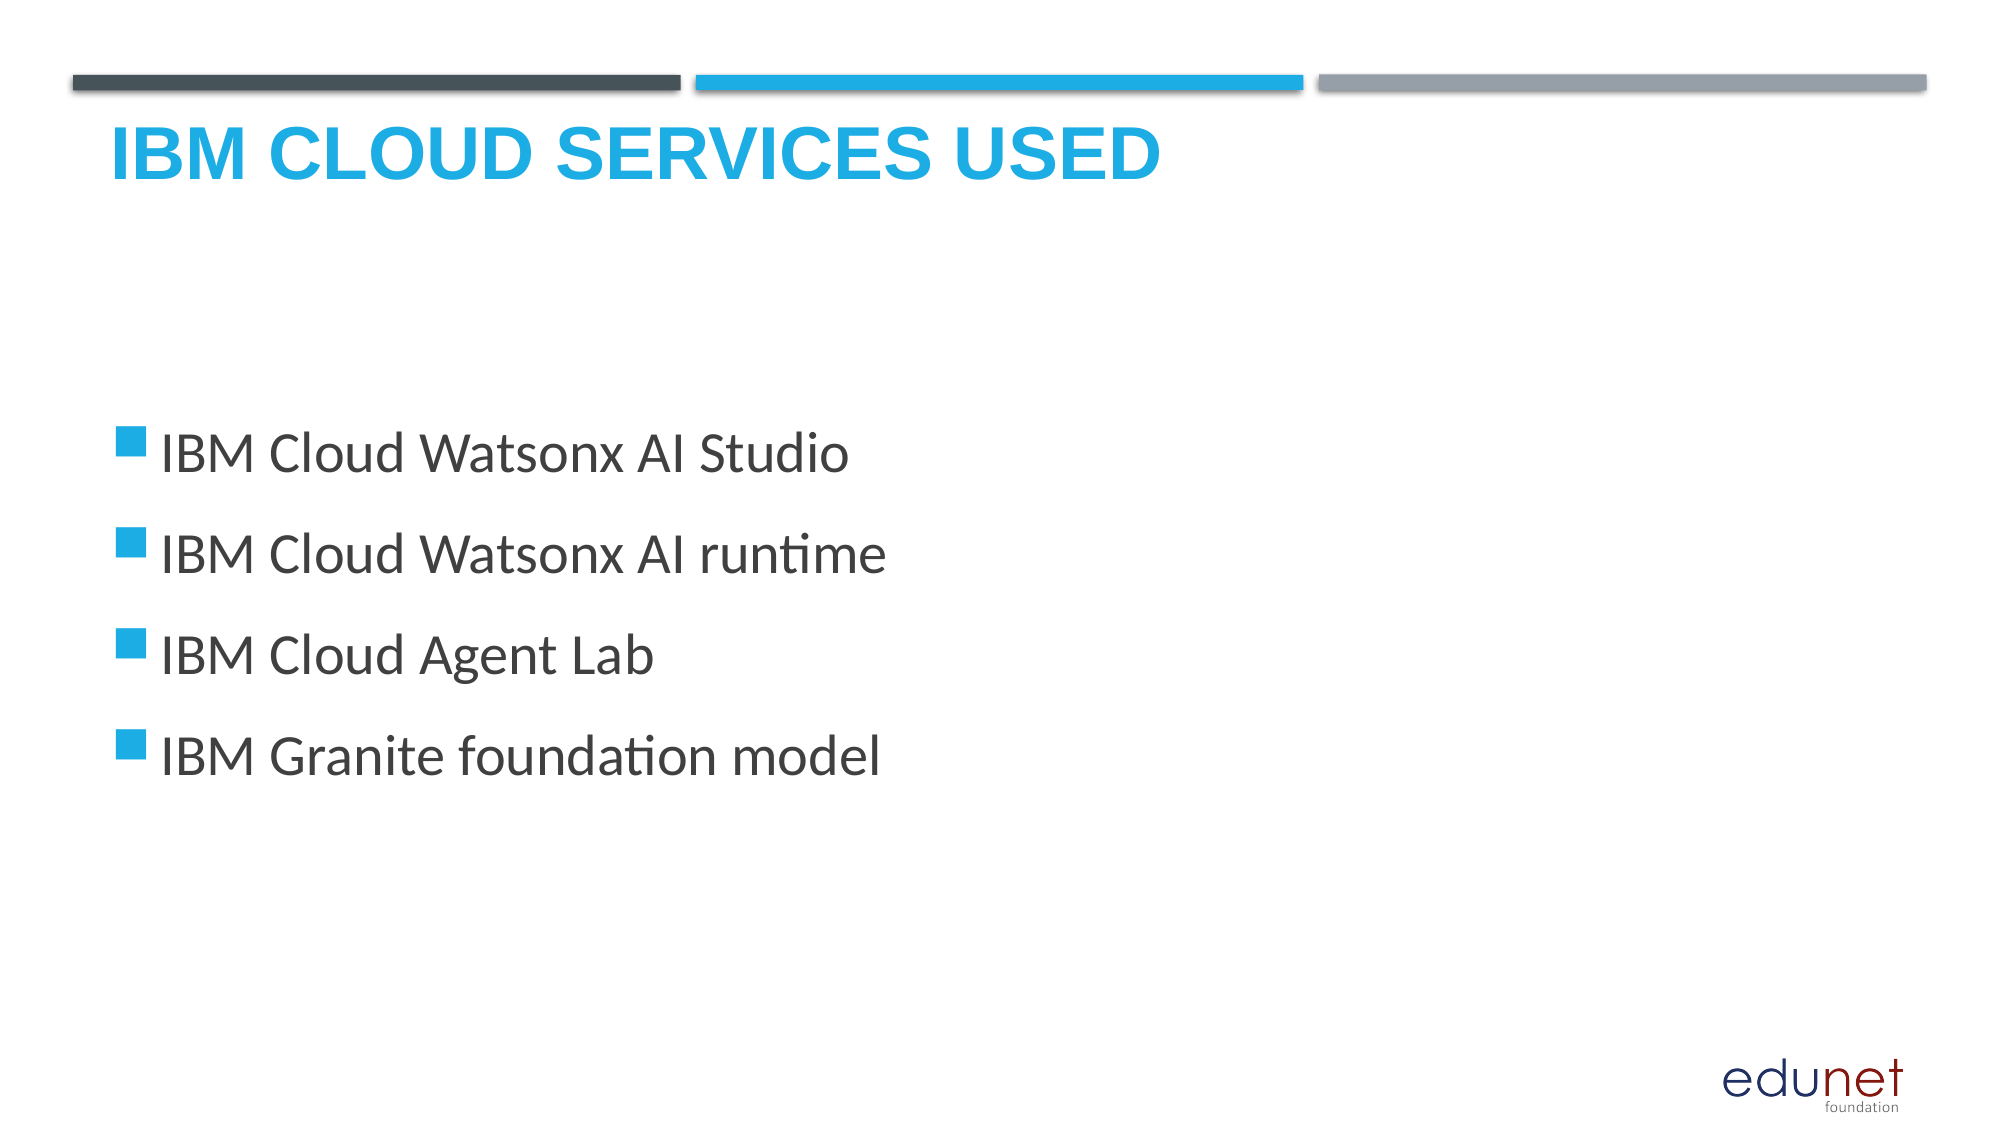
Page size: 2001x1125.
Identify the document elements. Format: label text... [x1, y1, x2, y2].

picture [1719, 1056, 1905, 1116]
title IBM cloud services used [95, 115, 1905, 203]
list IBM Cloud Watsonx AI Studio IBM Cloud Watsonx AI runtime IBM Cloud Agent Lab IBM Granite foundation model [95, 213, 1905, 981]
